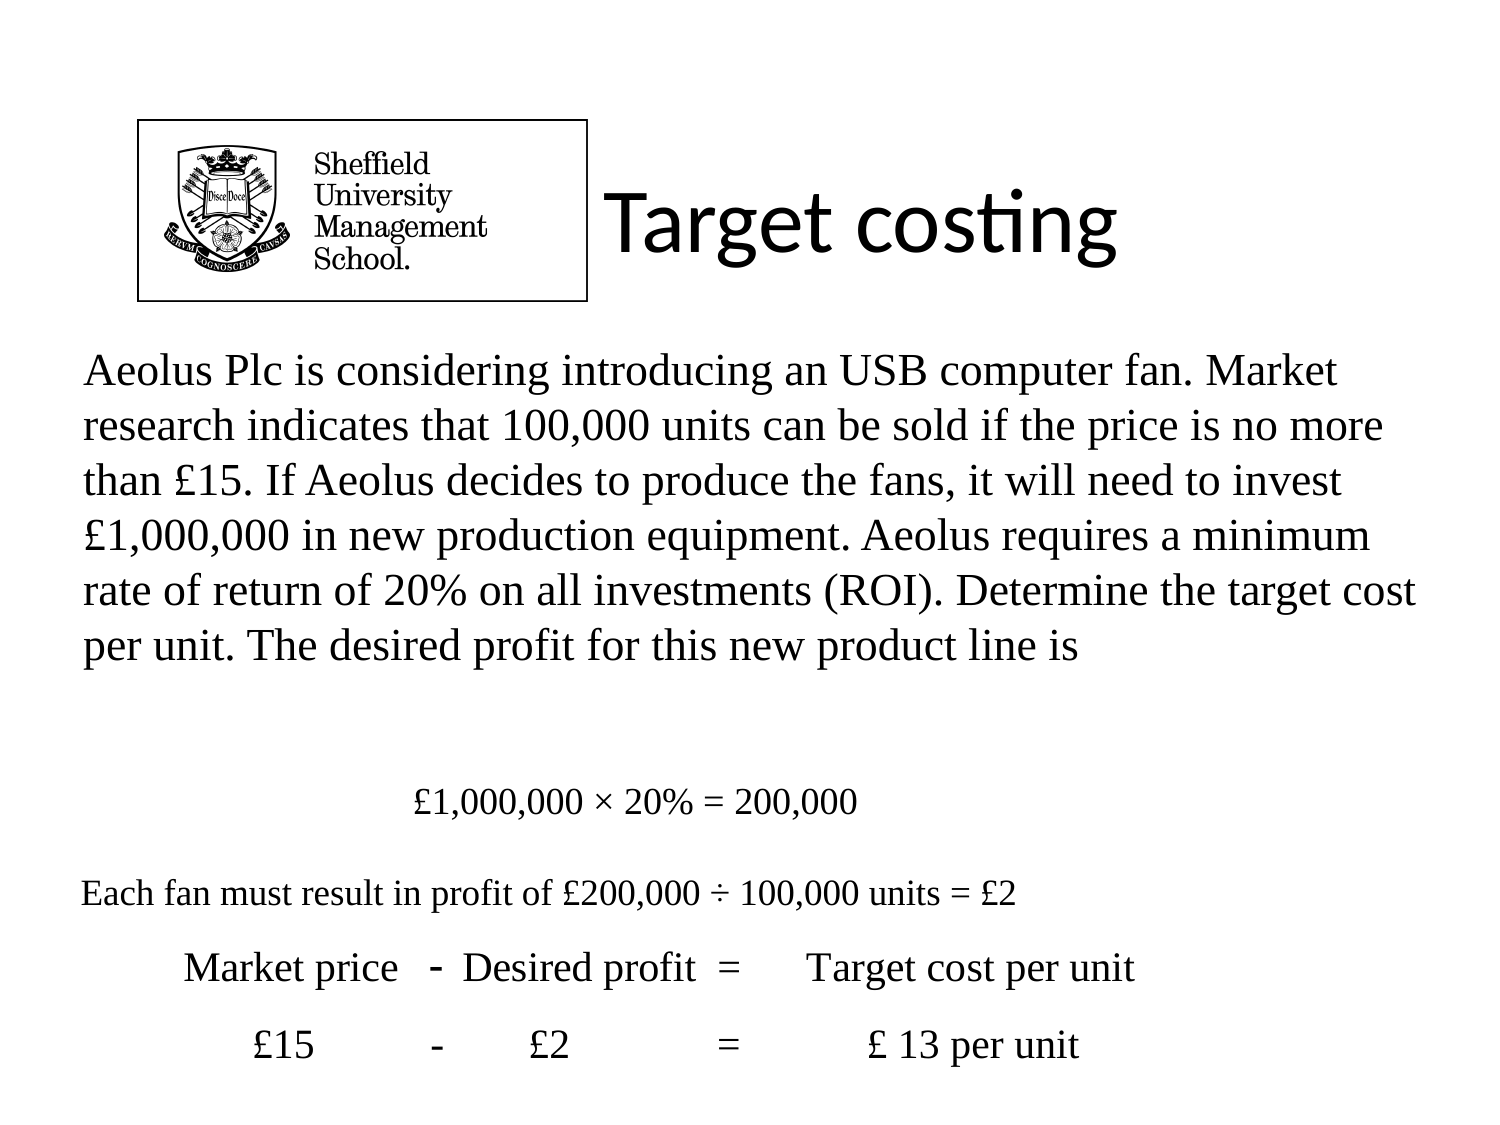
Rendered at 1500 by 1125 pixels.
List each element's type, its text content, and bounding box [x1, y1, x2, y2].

text_box Target costing [588, 122, 1495, 310]
text_box Aeolus Plc is considering introducing an USB computer fan. Market research indicates that 100,000 units can be sold if the price is no more than £15. If Aeolus decides to produce the fans, it will need to invest £1,000,000 in new production equipment. Aeolus requires a minimum rate of return of 20% on all investments (ROI). Determine the target cost per unit. The desired profit for this new product line is [50, 332, 1450, 770]
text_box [179, 946, 1141, 995]
text_box £1,000,000 × 20% = 200,000 [381, 769, 1025, 831]
text_box £15 - £2 = £ 13 per unit [219, 1009, 1140, 1071]
text_box Each fan must result in profit of £200,000 ÷ 100,000 units = £2 [50, 860, 1425, 920]
picture [137, 119, 588, 302]
